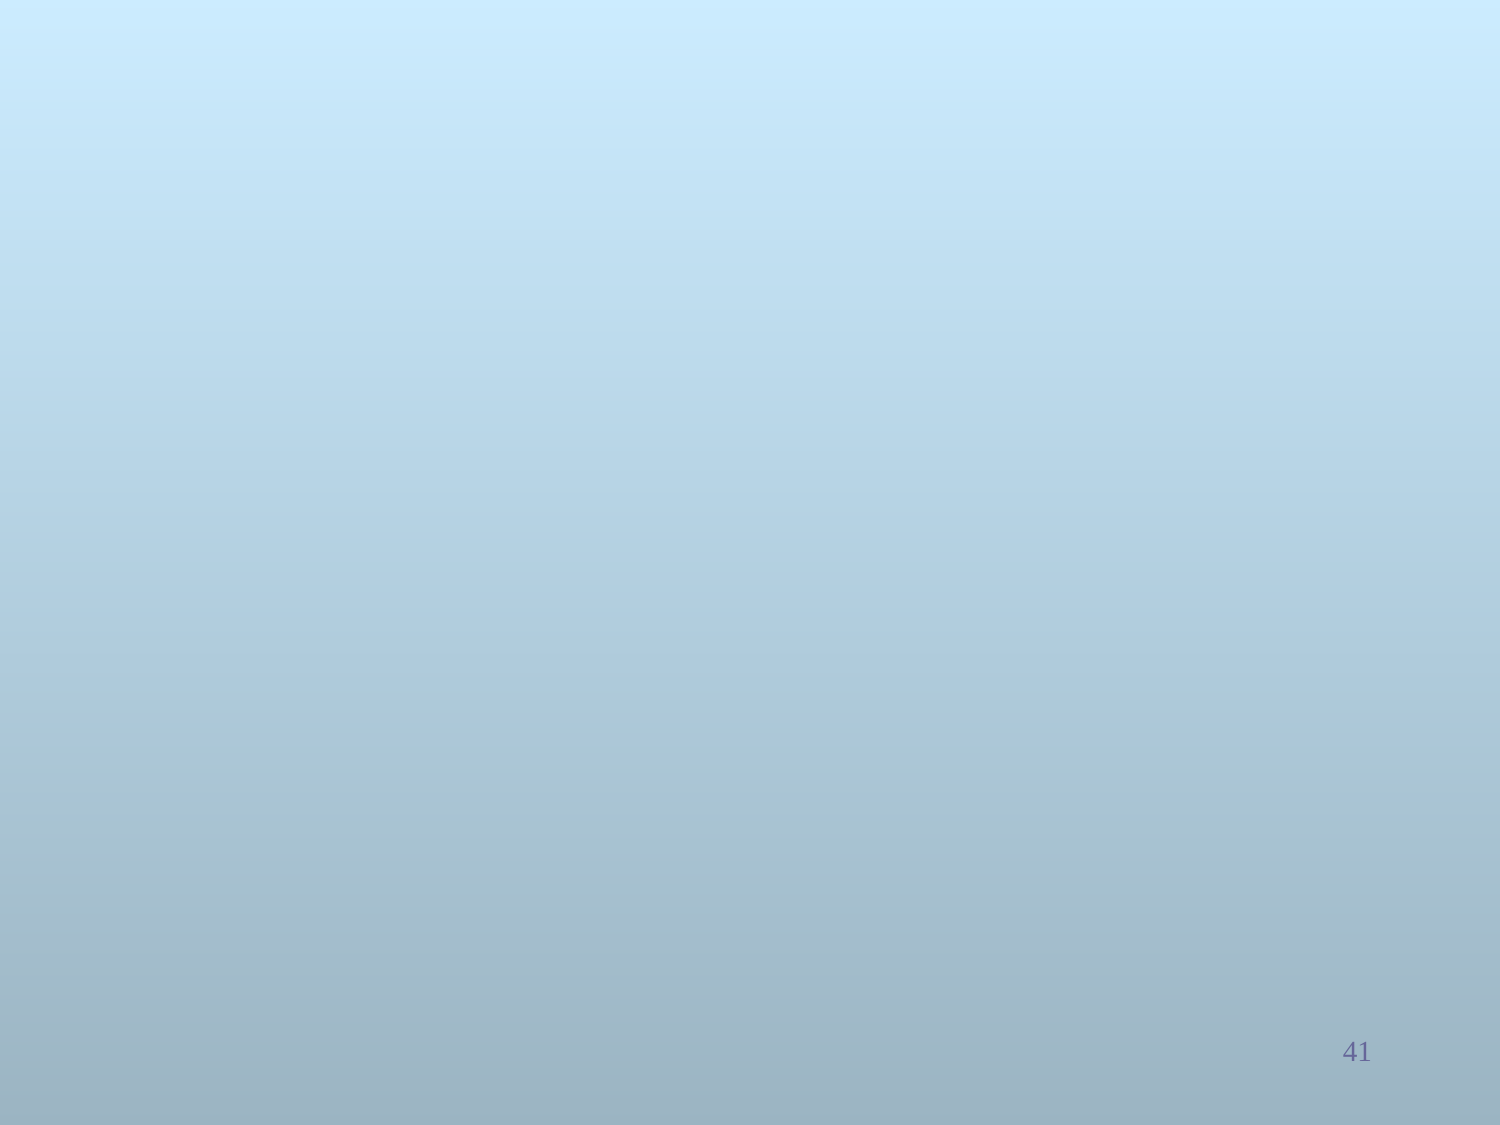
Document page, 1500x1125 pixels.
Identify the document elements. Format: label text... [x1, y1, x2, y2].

slide_number 41 [1074, 1024, 1388, 1101]
